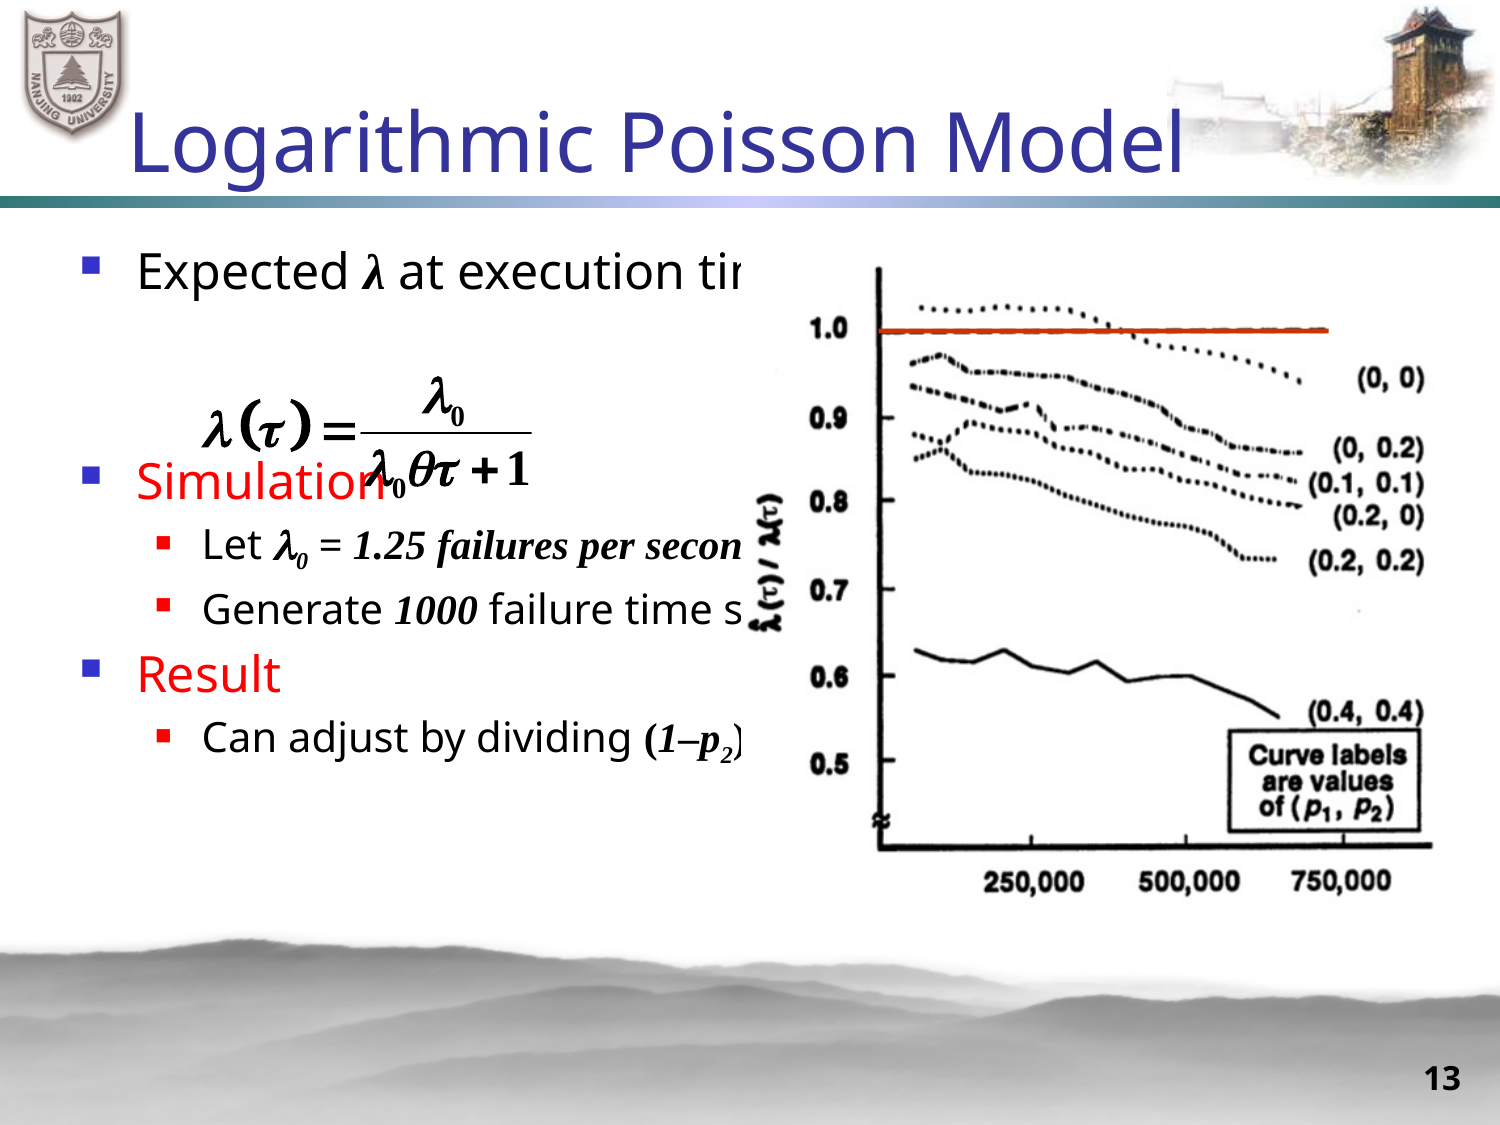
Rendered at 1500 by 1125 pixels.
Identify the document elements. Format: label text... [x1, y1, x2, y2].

picture [0, 928, 1500, 1125]
list Expected λ at execution time  Simulation Let 0 = 1.25 failures per second,  = 0.05 per failure Generate 1000 failure time sequences for LP, same as previous Result Can adjust by dividing (1–p2), but not so good as BE [64, 231, 1471, 1036]
slide_number 13 [1163, 1034, 1477, 1111]
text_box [194, 361, 542, 511]
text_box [740, 243, 1454, 905]
picture [1167, 4, 1495, 54]
picture [0, 0, 144, 144]
title Logarithmic Poisson Model [111, 54, 1500, 197]
